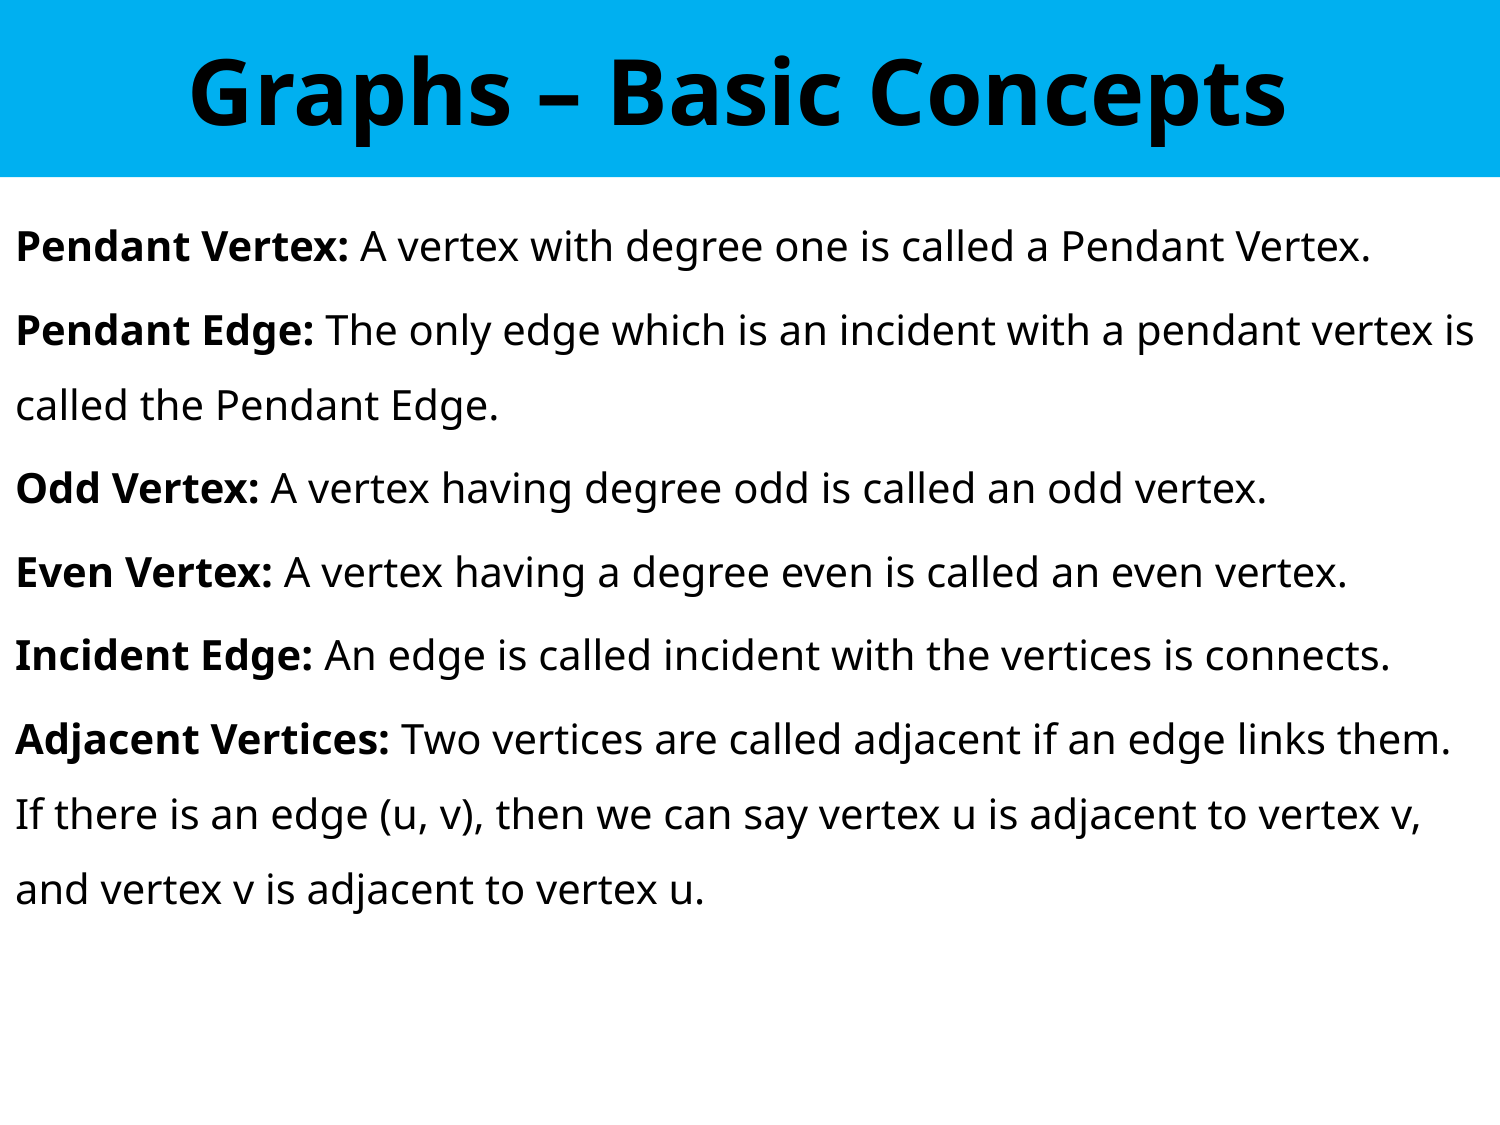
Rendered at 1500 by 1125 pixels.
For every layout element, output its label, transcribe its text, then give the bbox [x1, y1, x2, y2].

title Graphs – Basic Concepts [0, 0, 1500, 178]
subtitle Pendant Vertex: A vertex with degree one is called a Pendant Vertex. Pendant Edge: The only edge which is an incident with a pendant vertex is called the Pendant Edge. Odd Vertex: A vertex having degree odd is called an odd vertex. Even Vertex: A vertex having a degree even is called an even vertex. Incident Edge: An edge is called incident with the vertices is connects. Adjacent Vertices: Two vertices are called adjacent if an edge links them. If there is an edge (u, v), then we can say vertex u is adjacent to vertex v, and vertex v is adjacent to vertex u. [0, 187, 1500, 1090]
